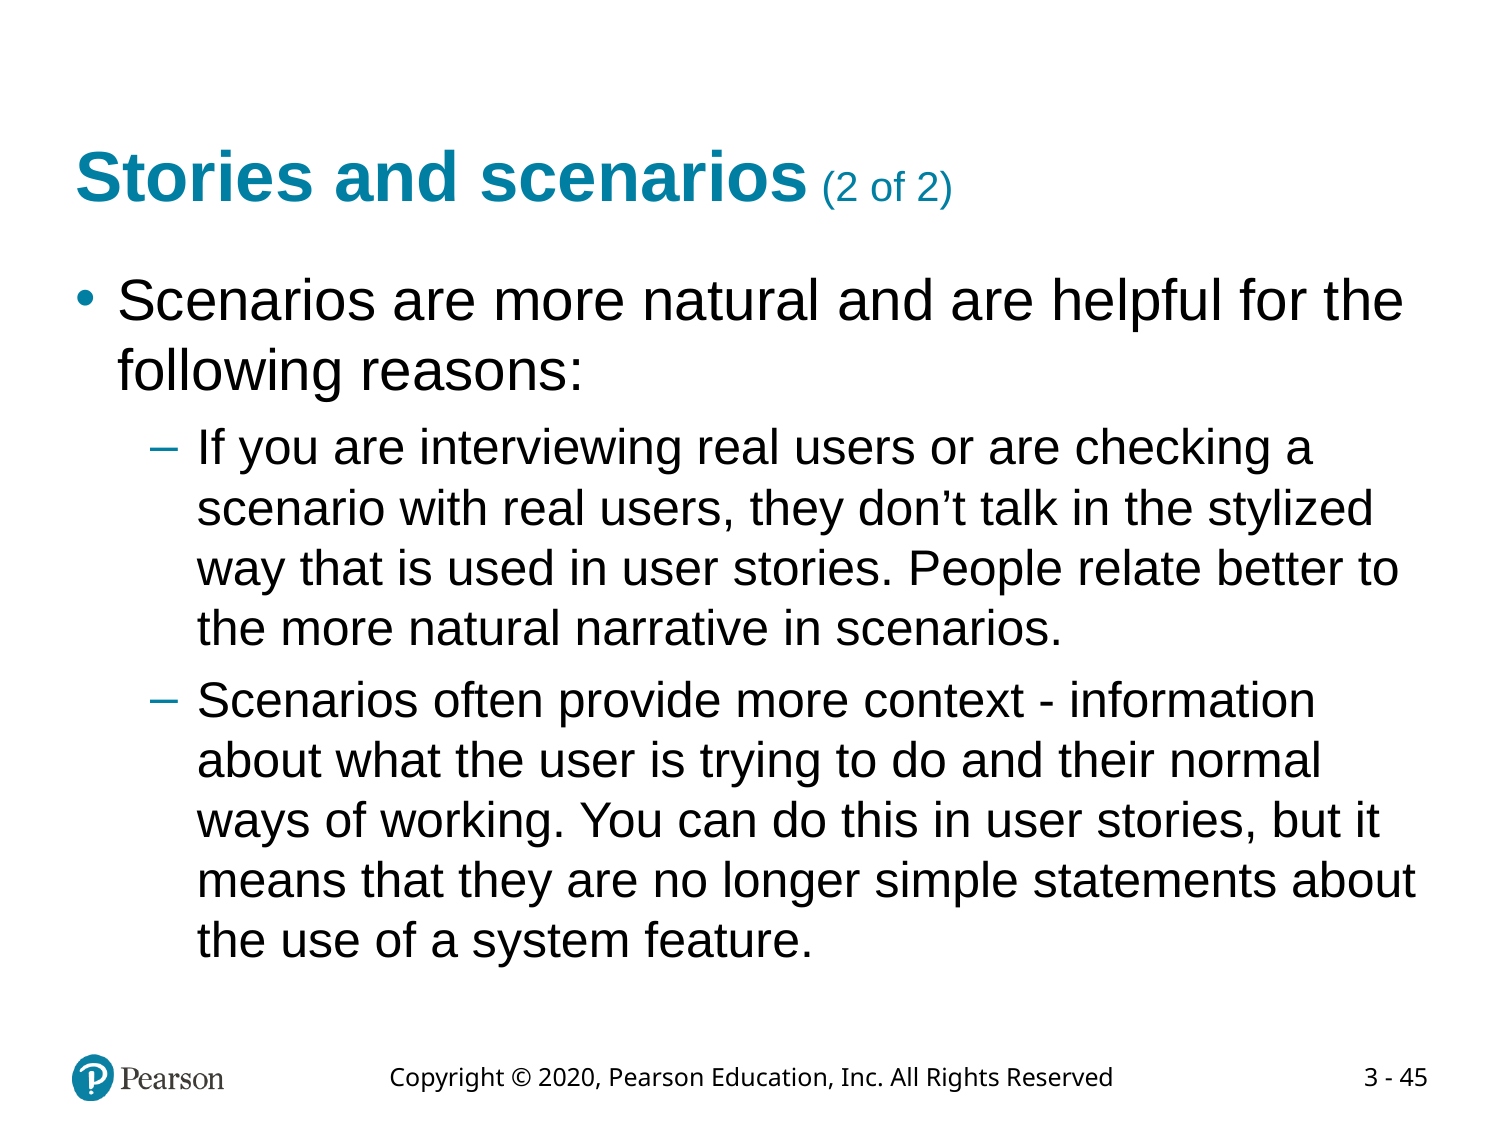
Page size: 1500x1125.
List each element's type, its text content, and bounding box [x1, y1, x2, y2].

title Stories and scenarios (2 of 2) [75, 35, 1425, 216]
list Scenarios are more natural and are helpful for the following reasons: If you are interviewing real users or are checking a scenario with real users, they don’t talk in the stylized way that is used in user stories. People relate better to the more natural narrative in scenarios. Scenarios often provide more context - information about what the user is trying to do and their normal ways of working. You can do this in user stories, but it means that they are no longer simple statements about the use of a system feature. [75, 262, 1425, 1005]
picture [99, 1054, 224, 1101]
picture [81, 1064, 107, 1089]
picture [72, 1054, 89, 1072]
picture [72, 1087, 83, 1101]
